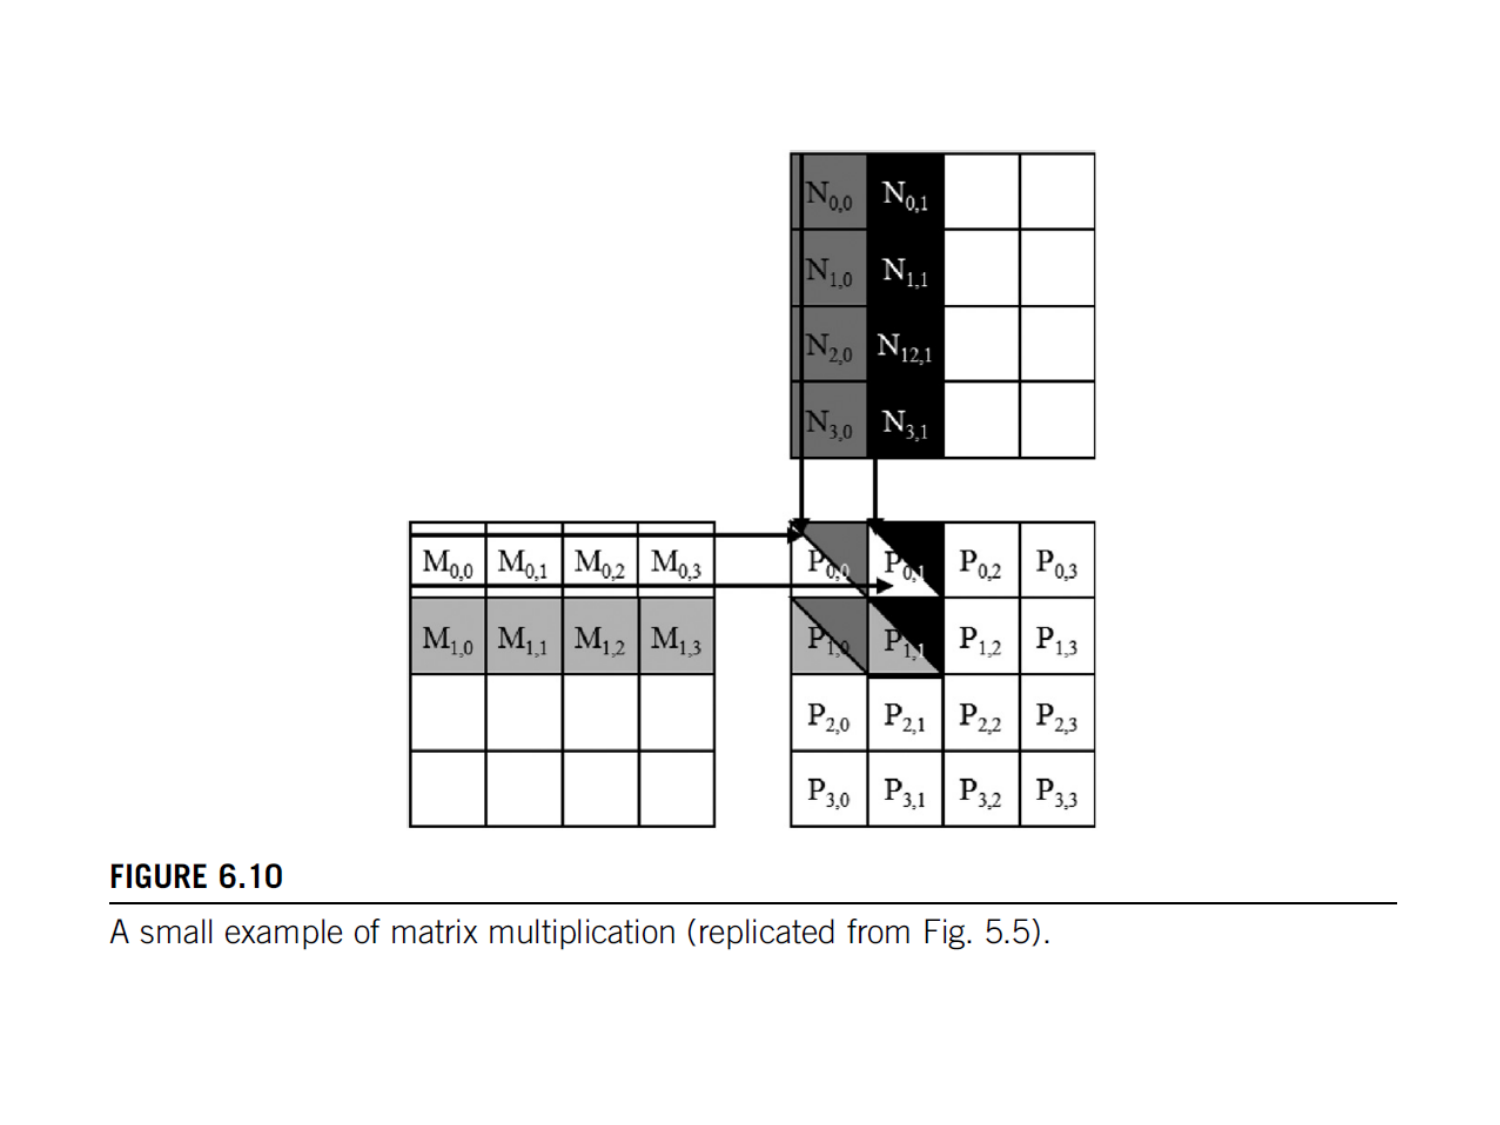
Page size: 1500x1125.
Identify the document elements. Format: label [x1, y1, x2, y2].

picture [87, 137, 1416, 968]
